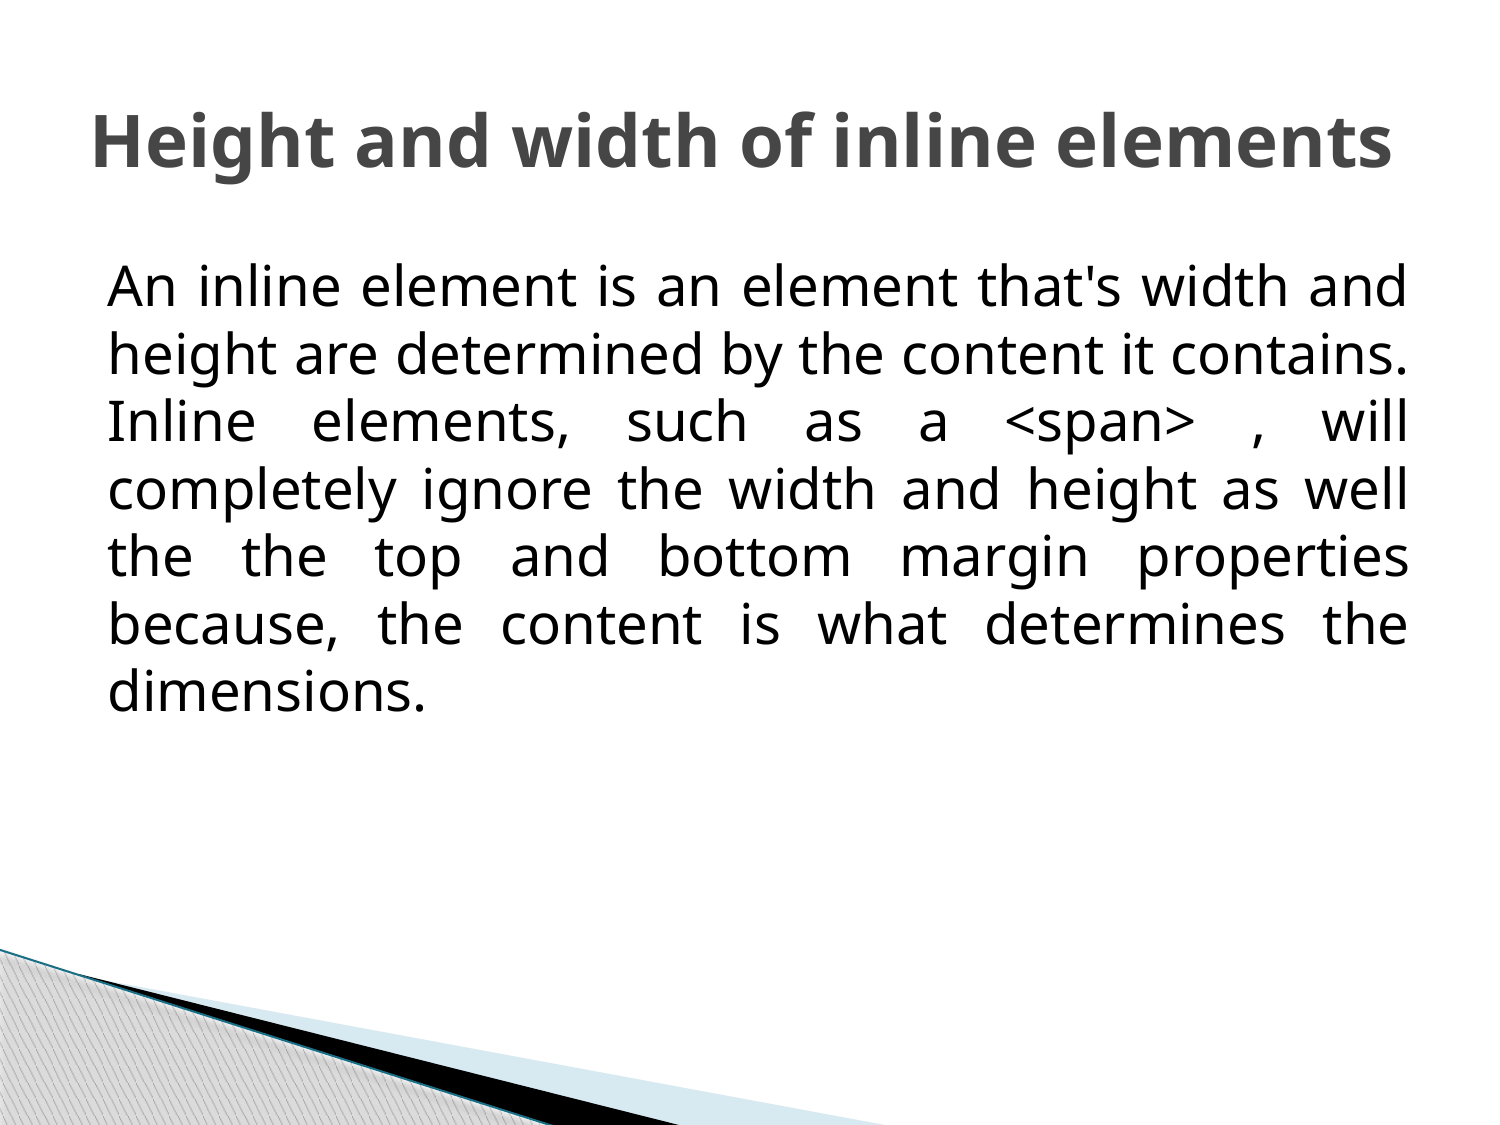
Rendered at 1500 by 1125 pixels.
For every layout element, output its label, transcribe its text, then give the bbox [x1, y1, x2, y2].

list An inline element is an element that's width and height are determined by the content it contains. Inline elements, such as a <span> , will completely ignore the width and height as well the the top and bottom margin properties because, the content is what determines the dimensions. [75, 243, 1425, 986]
title Height and width of inline elements [75, 45, 1425, 233]
